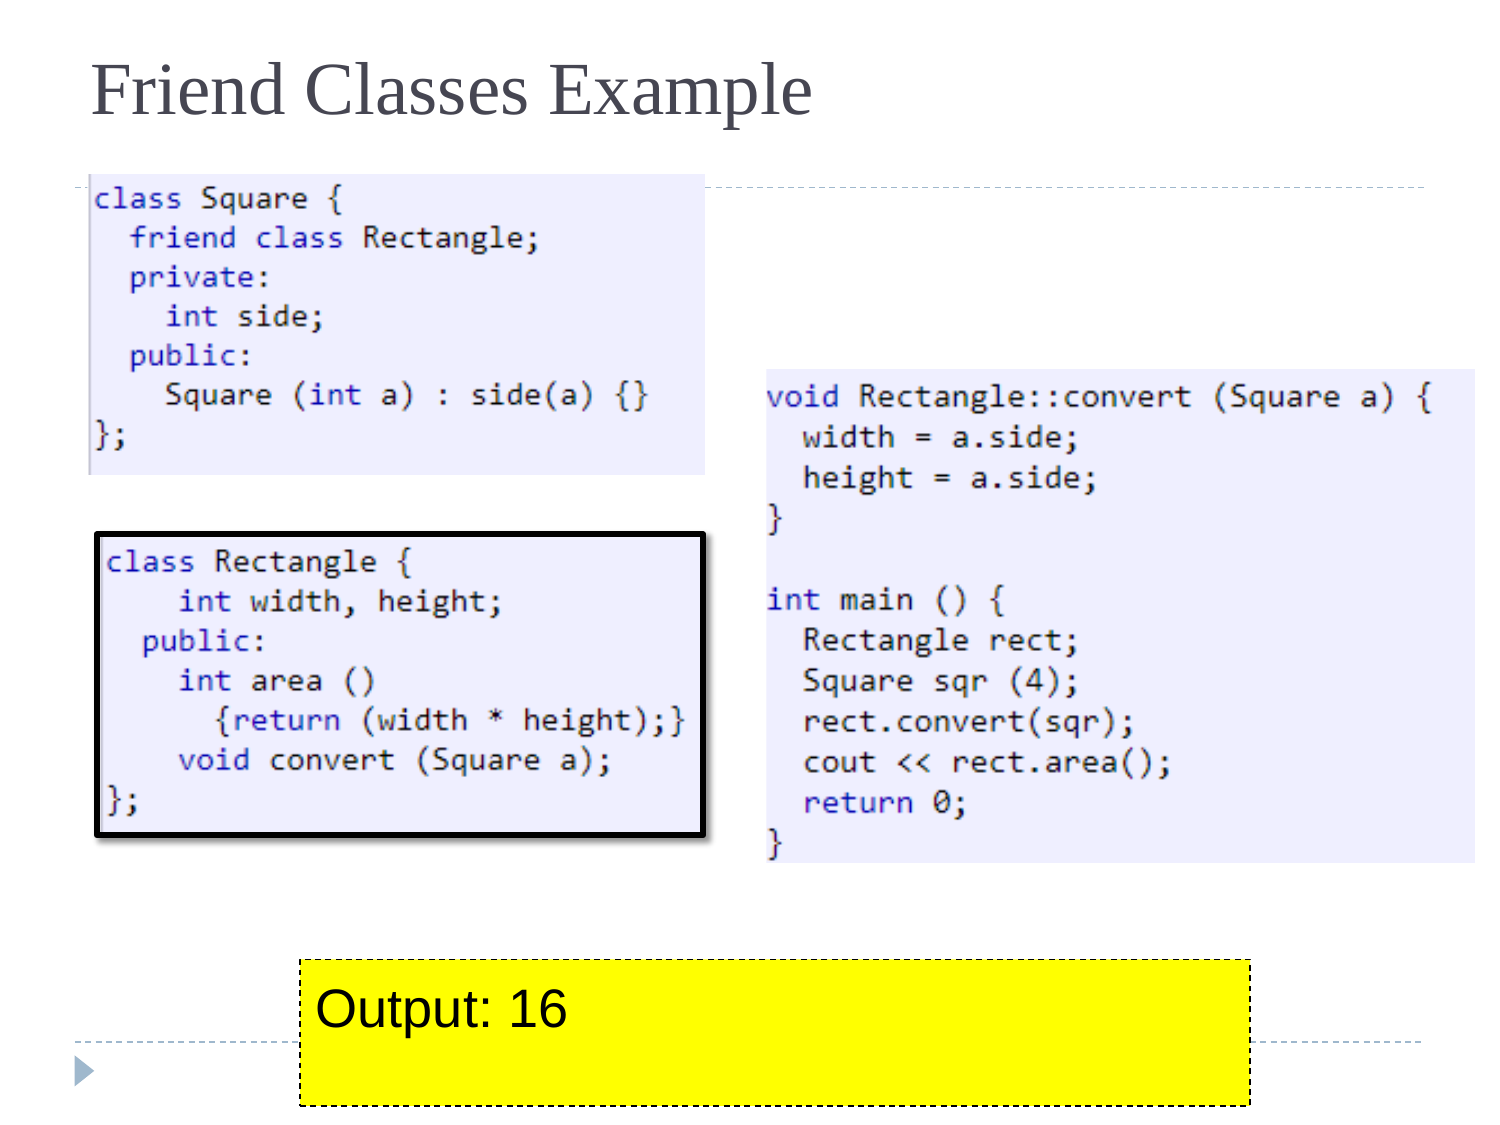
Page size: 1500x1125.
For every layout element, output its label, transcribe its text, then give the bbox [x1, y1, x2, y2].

text_box [87, 174, 705, 475]
text_box [96, 534, 704, 836]
text_box Output: 16 [312, 973, 571, 1039]
text_box [766, 369, 1475, 863]
text_box [74, 1055, 95, 1087]
text_box [89, 527, 720, 852]
title Friend Classes Example [12, 26, 1488, 228]
text_box [300, 959, 1251, 1106]
